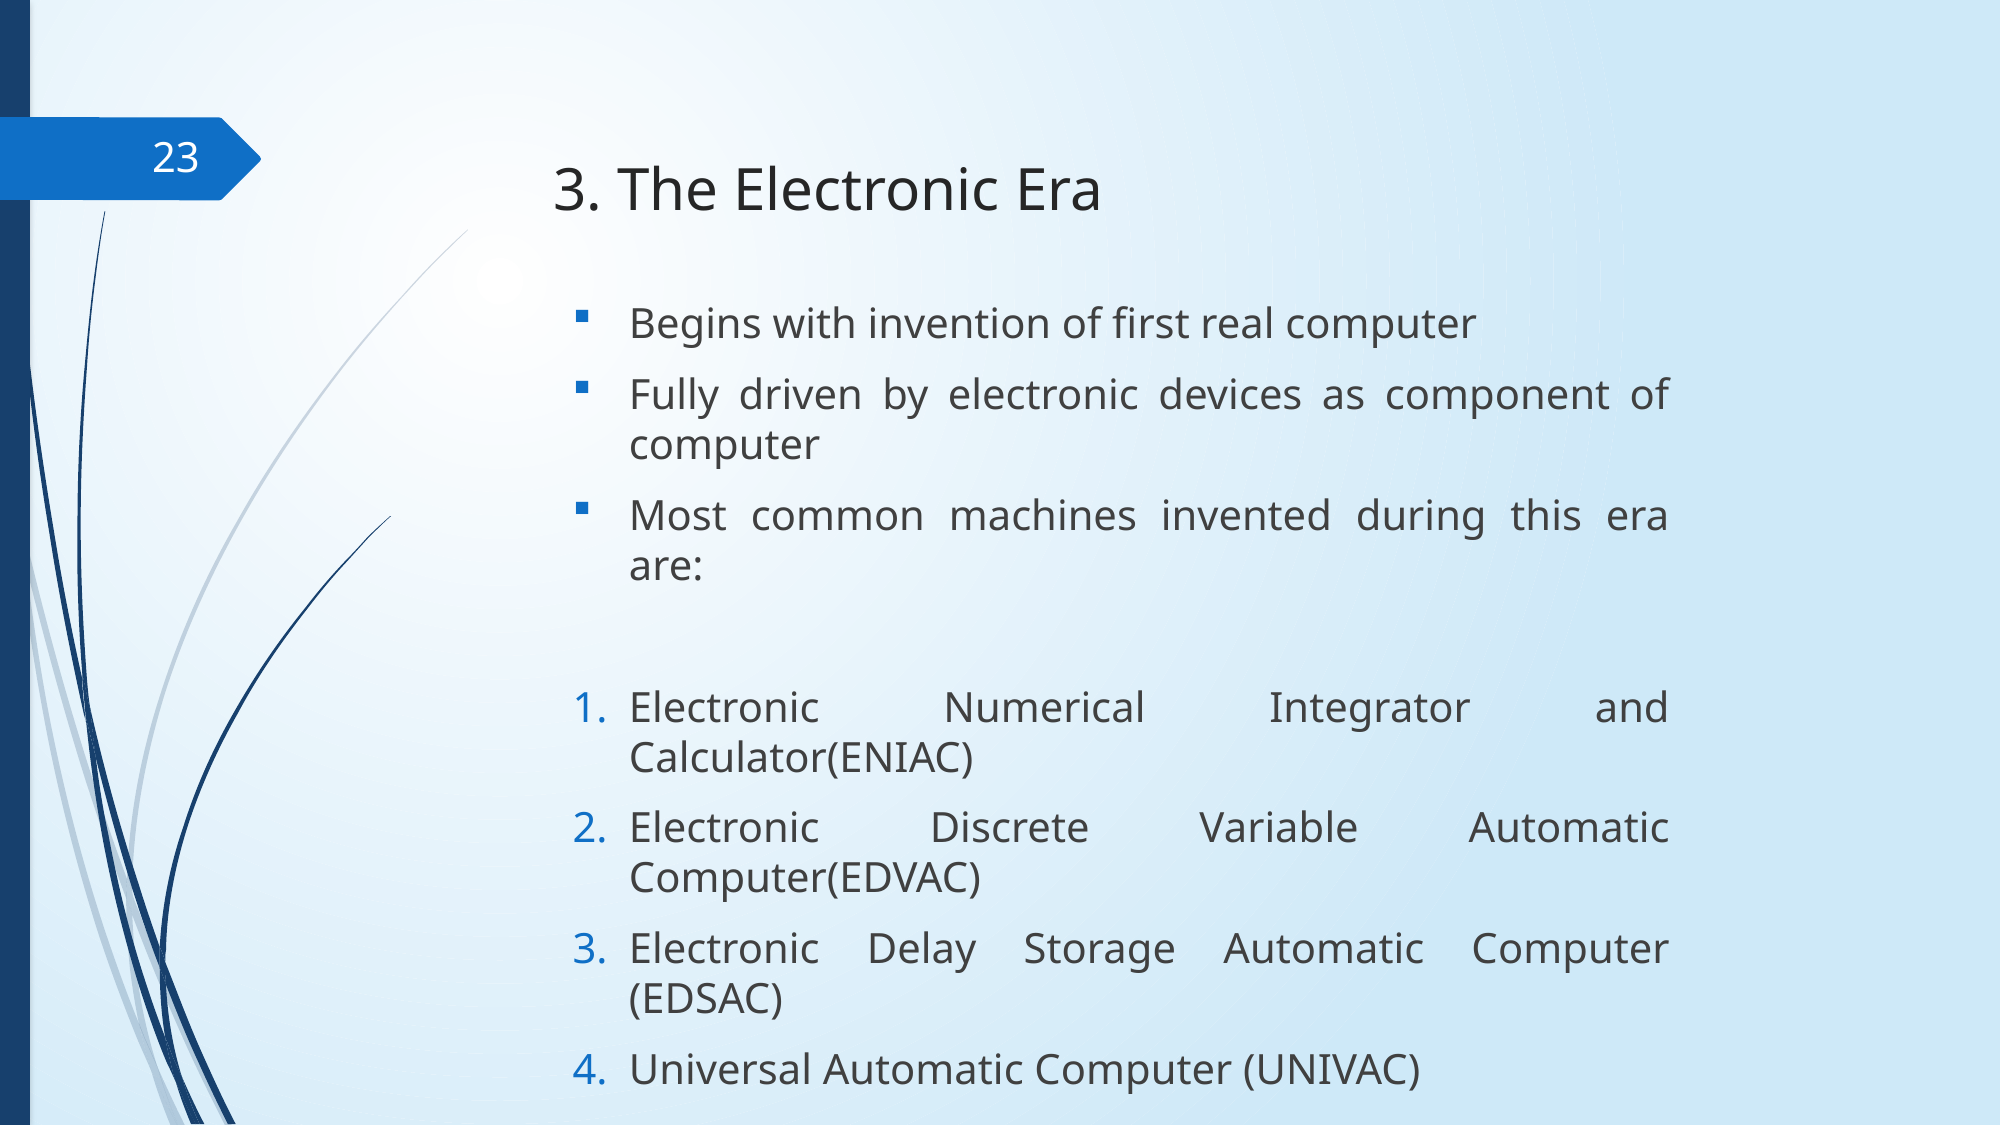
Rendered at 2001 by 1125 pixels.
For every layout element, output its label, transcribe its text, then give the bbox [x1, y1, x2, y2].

slide_number 23 [87, 129, 216, 190]
title 3. The Electronic Era [538, 144, 2000, 355]
list Begins with invention of first real computer Fully driven by electronic devices as component of computer Most common machines invented during this era are: Electronic Numerical Integrator and Calculator(ENIAC) Electronic Discrete Variable Automatic Computer(EDVAC) Electronic Delay Storage Automatic Computer (EDSAC) Universal Automatic Computer (UNIVAC) [557, 289, 1685, 963]
